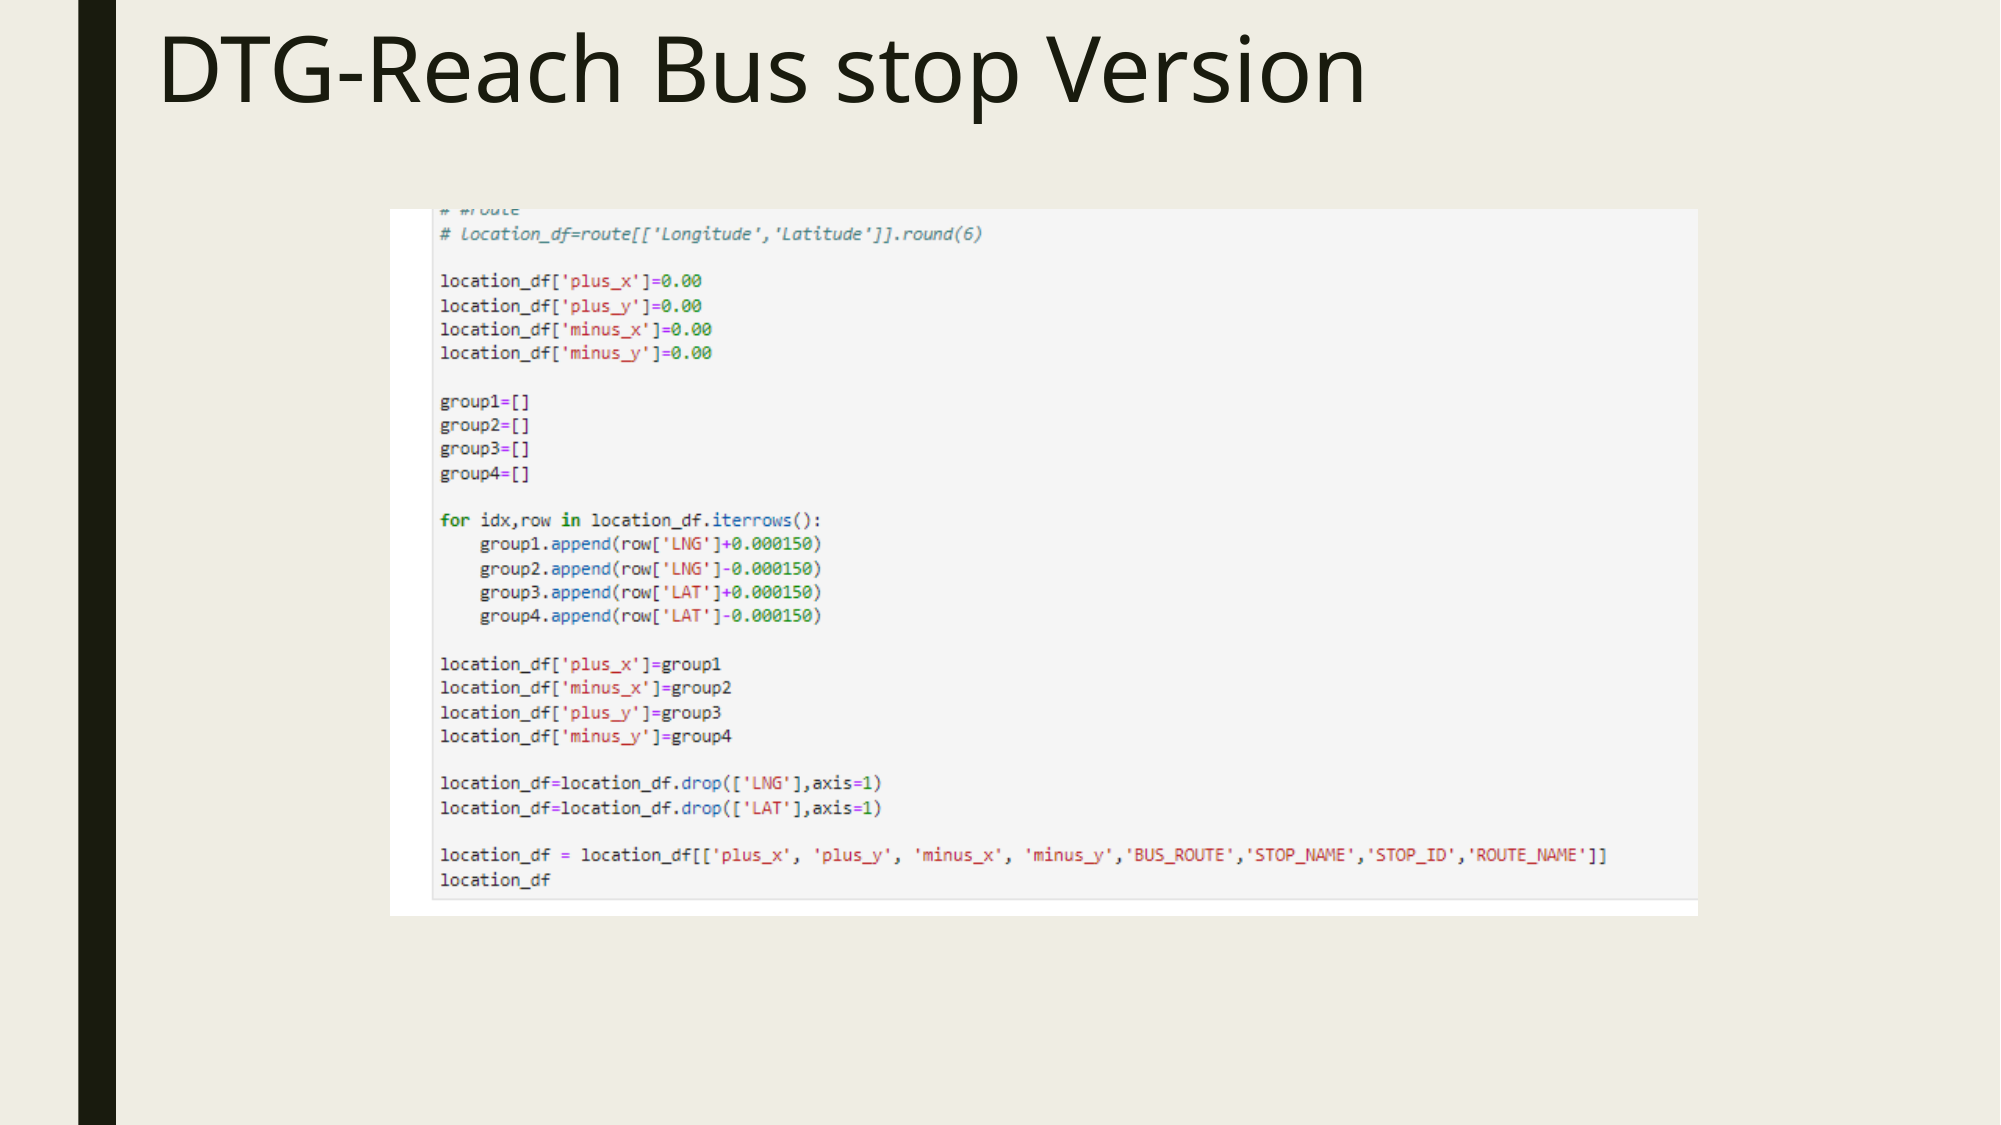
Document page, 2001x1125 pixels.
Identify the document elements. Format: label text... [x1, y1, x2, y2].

picture [390, 209, 1698, 916]
title DTG-Reach Bus stop Version [141, 16, 1717, 177]
